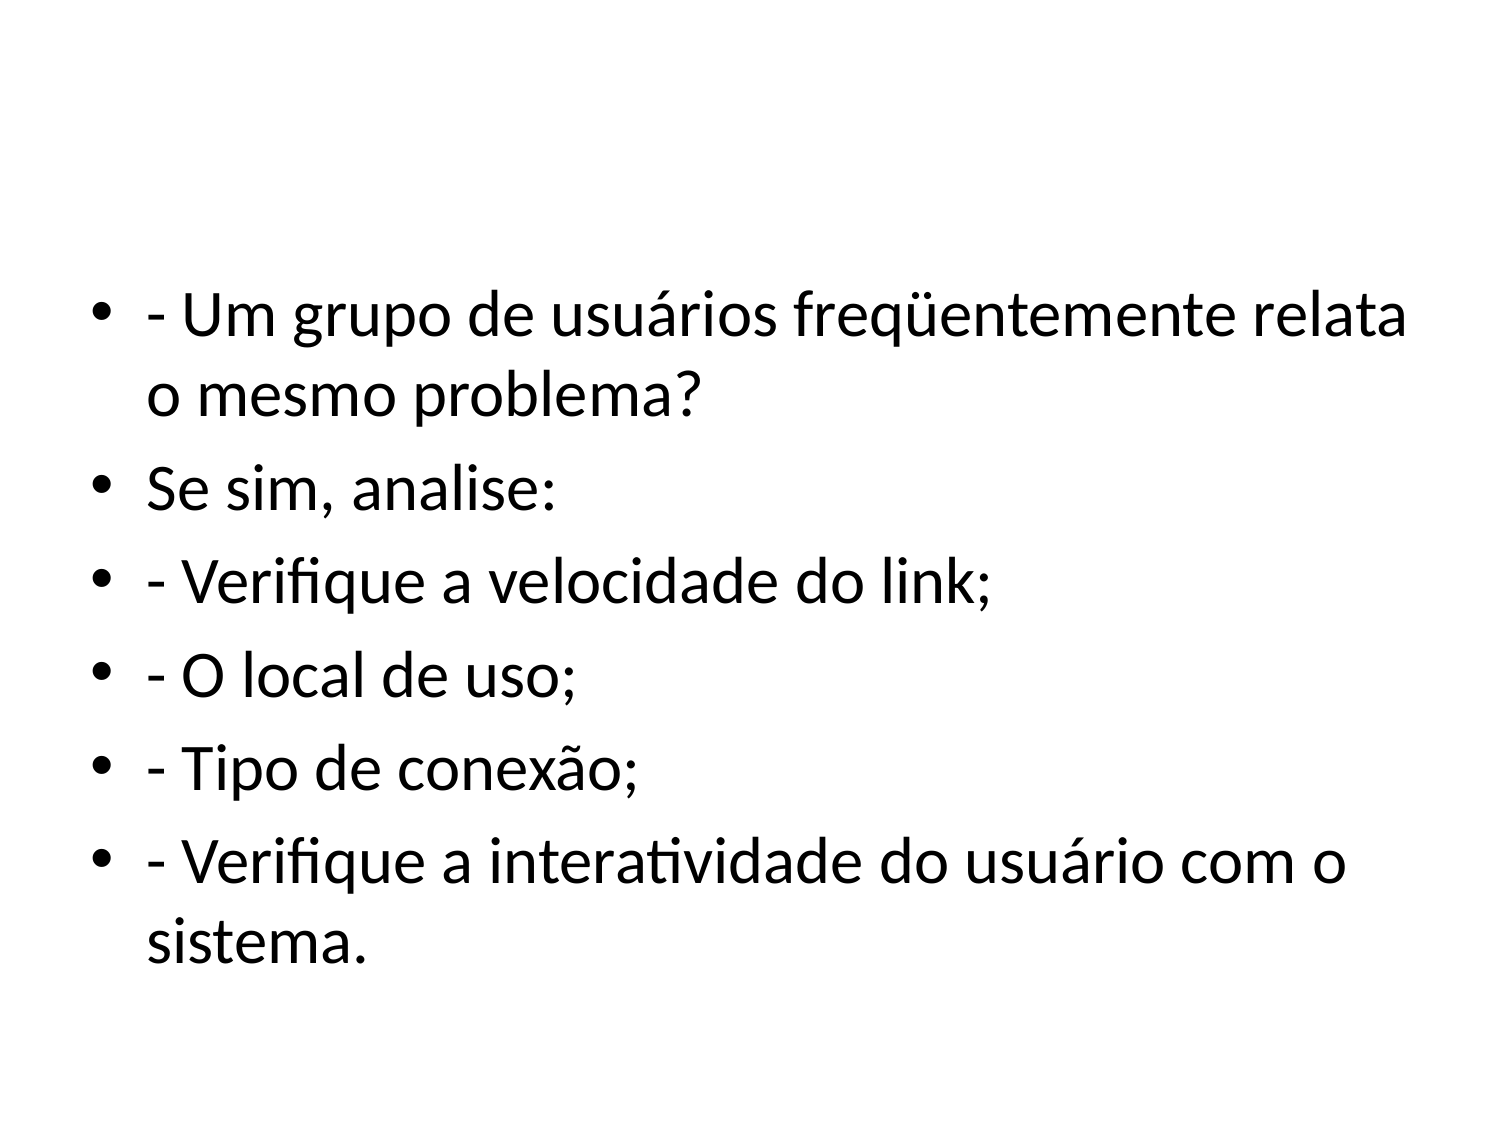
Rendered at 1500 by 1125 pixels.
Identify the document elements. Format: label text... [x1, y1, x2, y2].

list - Um grupo de usuários freqüentemente relata o mesmo problema? Se sim, analise: - Verifique a velocidade do link; - O local de uso; - Tipo de conexão; - Verifique a interatividade do usuário com o sistema. [75, 262, 1425, 1005]
